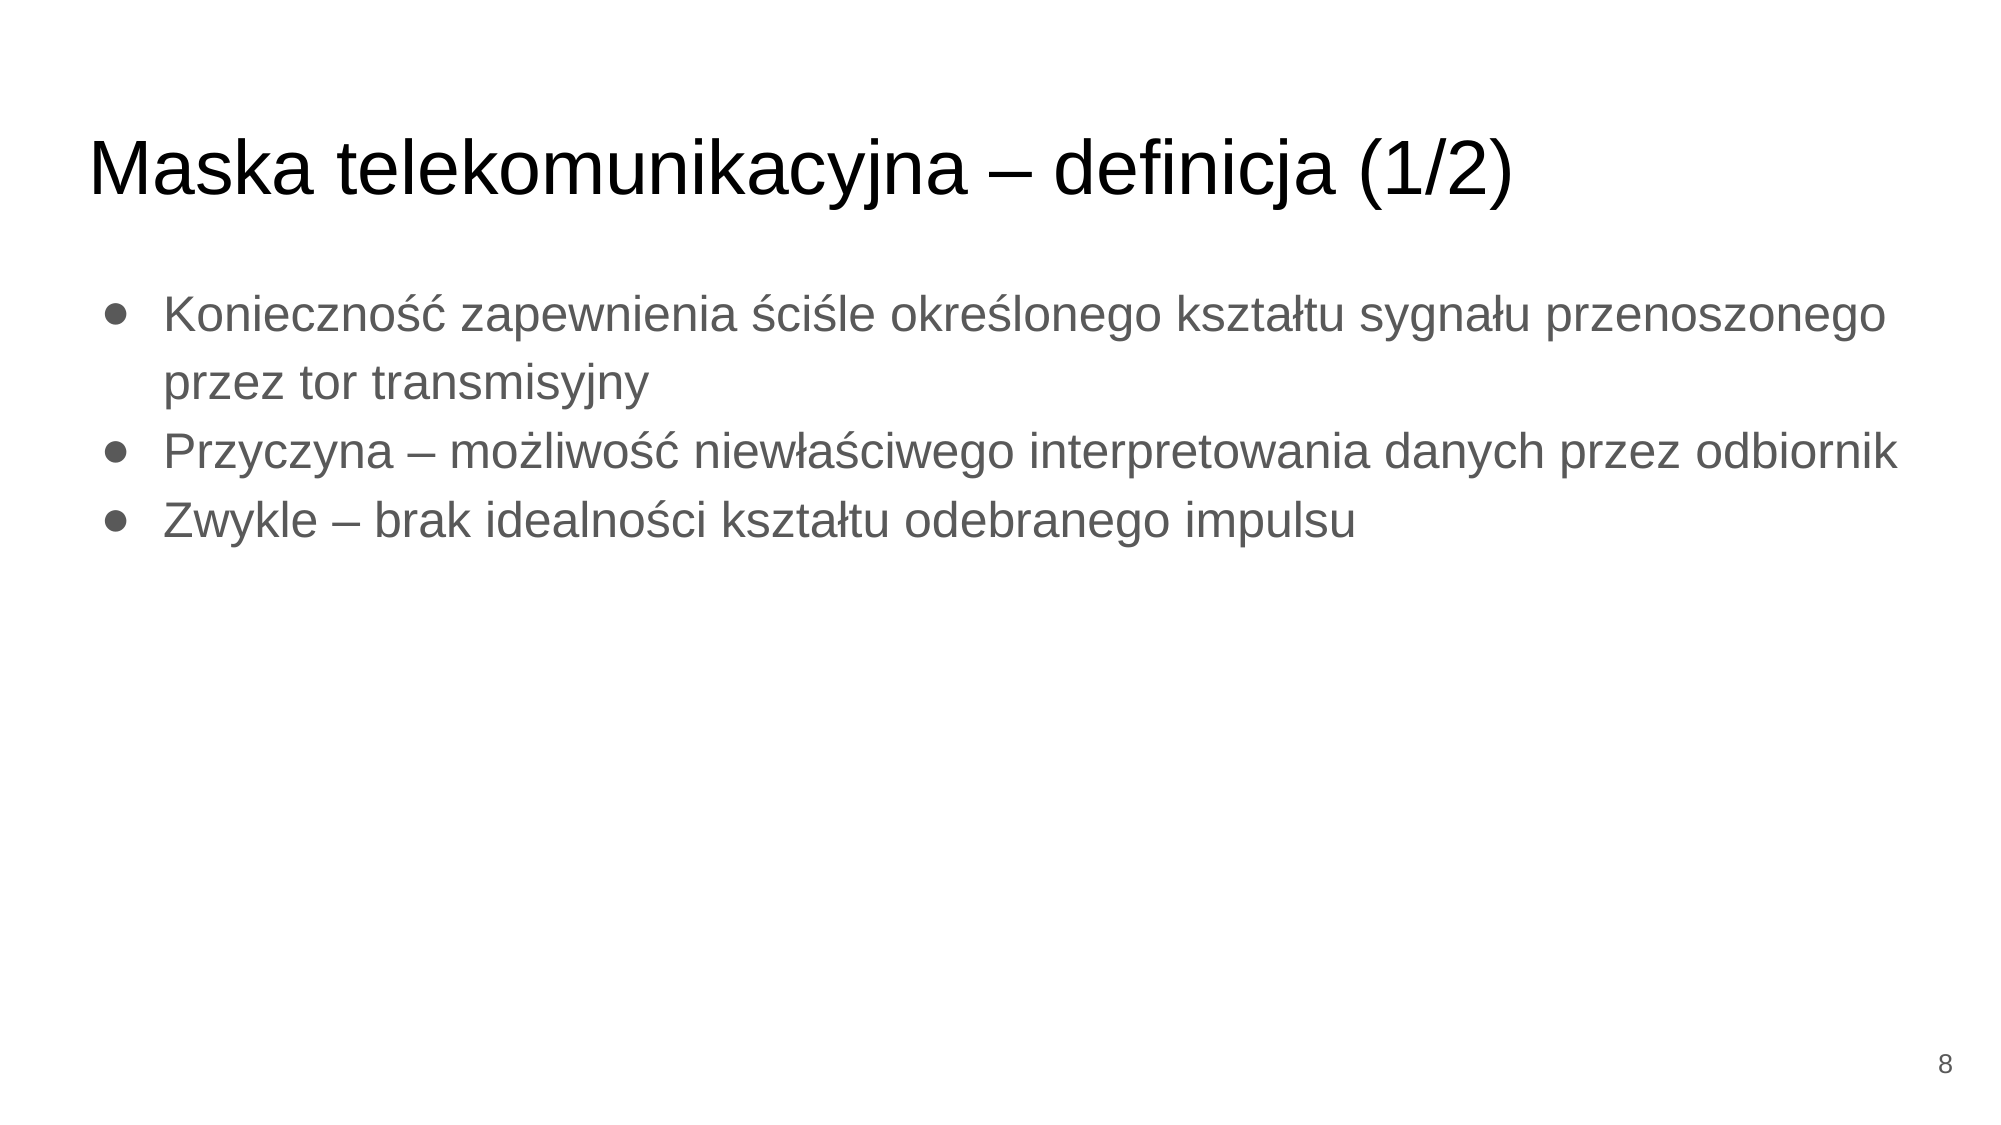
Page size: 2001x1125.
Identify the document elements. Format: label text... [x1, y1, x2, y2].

title Maska telekomunikacyjna – definicja (1/2) [68, 97, 1932, 223]
list Konieczność zapewnienia ściśle określonego kształtu sygnału przenoszonego przez tor transmisyjny Przyczyna – możliwość niewłaściwego interpretowania danych przez odbiornik Zwykle – brak idealności kształtu odebranego impulsu [68, 252, 1932, 1000]
slide_number 8 [1853, 1019, 1974, 1106]
